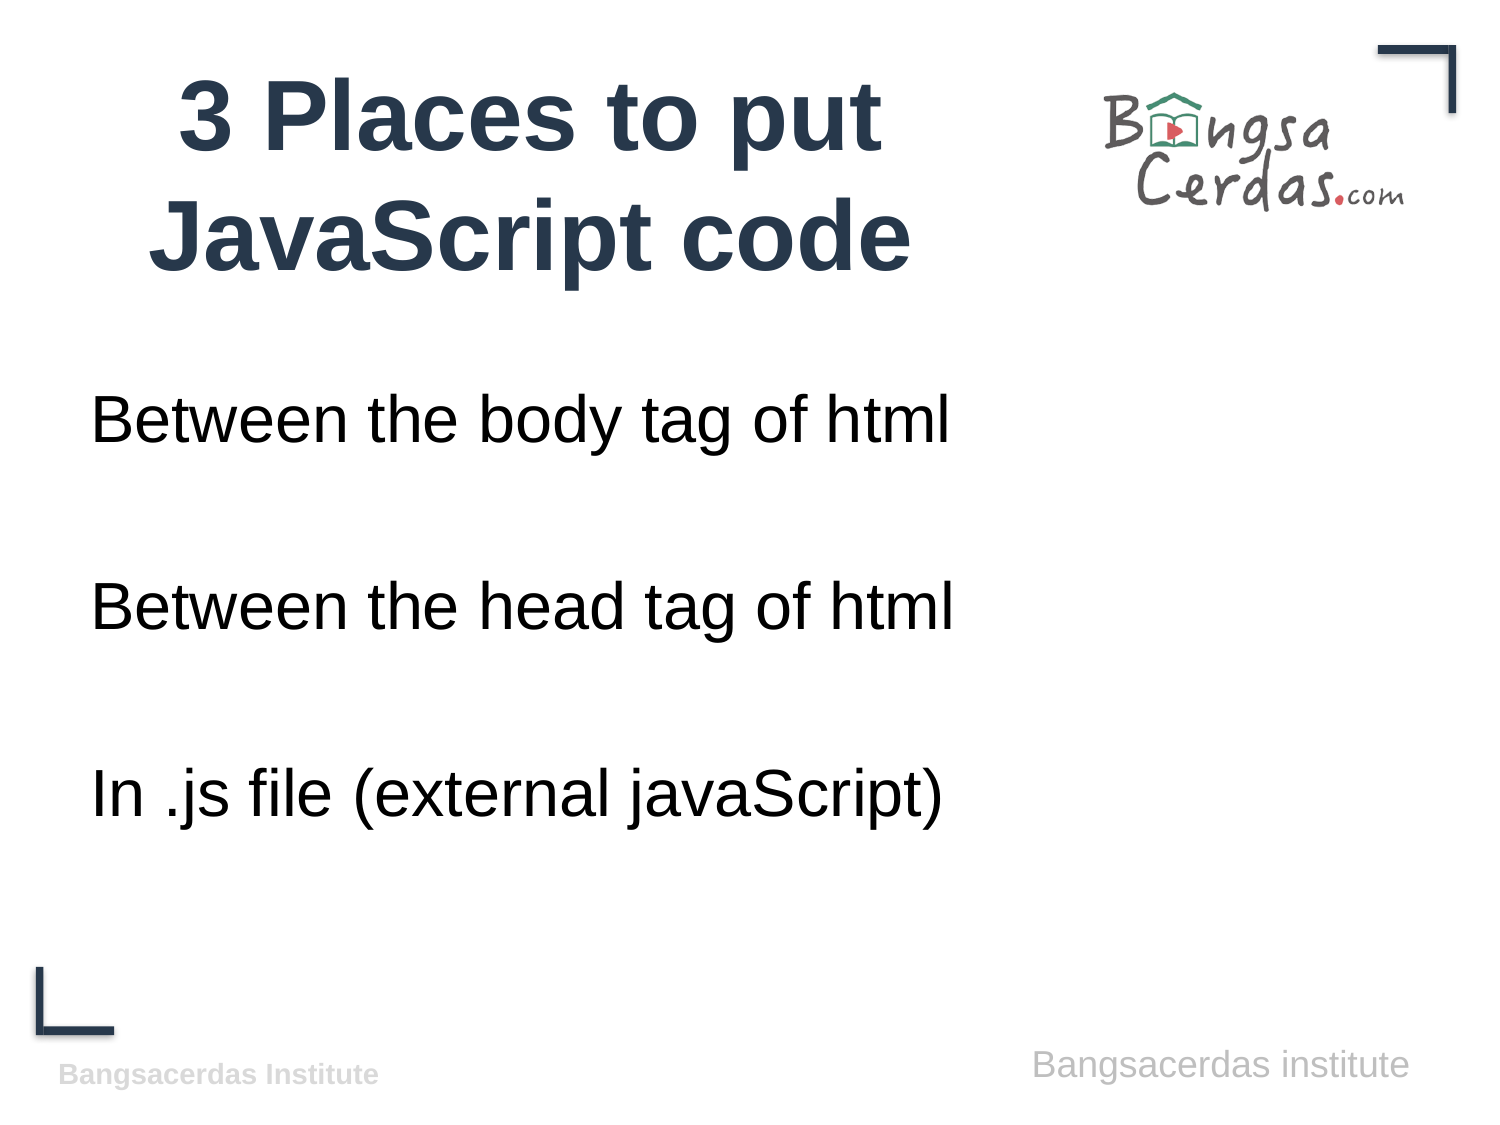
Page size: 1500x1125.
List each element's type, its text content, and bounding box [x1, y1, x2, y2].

list <script> var a=20; if(a==10){ document.write("a is equal to 10"); } else if(a==15){ document.write("a is equal to 15"); } else if(a==20){ document.write("a is equal to 20"); } else{ document.write("a is not equal to 10, 15 or 20"); } </script> [1074, 89, 1425, 212]
list Between the body tag of html Between the head tag of html In .js file (external javaScript) [75, 368, 1425, 1005]
title 3 Places to put JavaScript code [75, 45, 988, 297]
